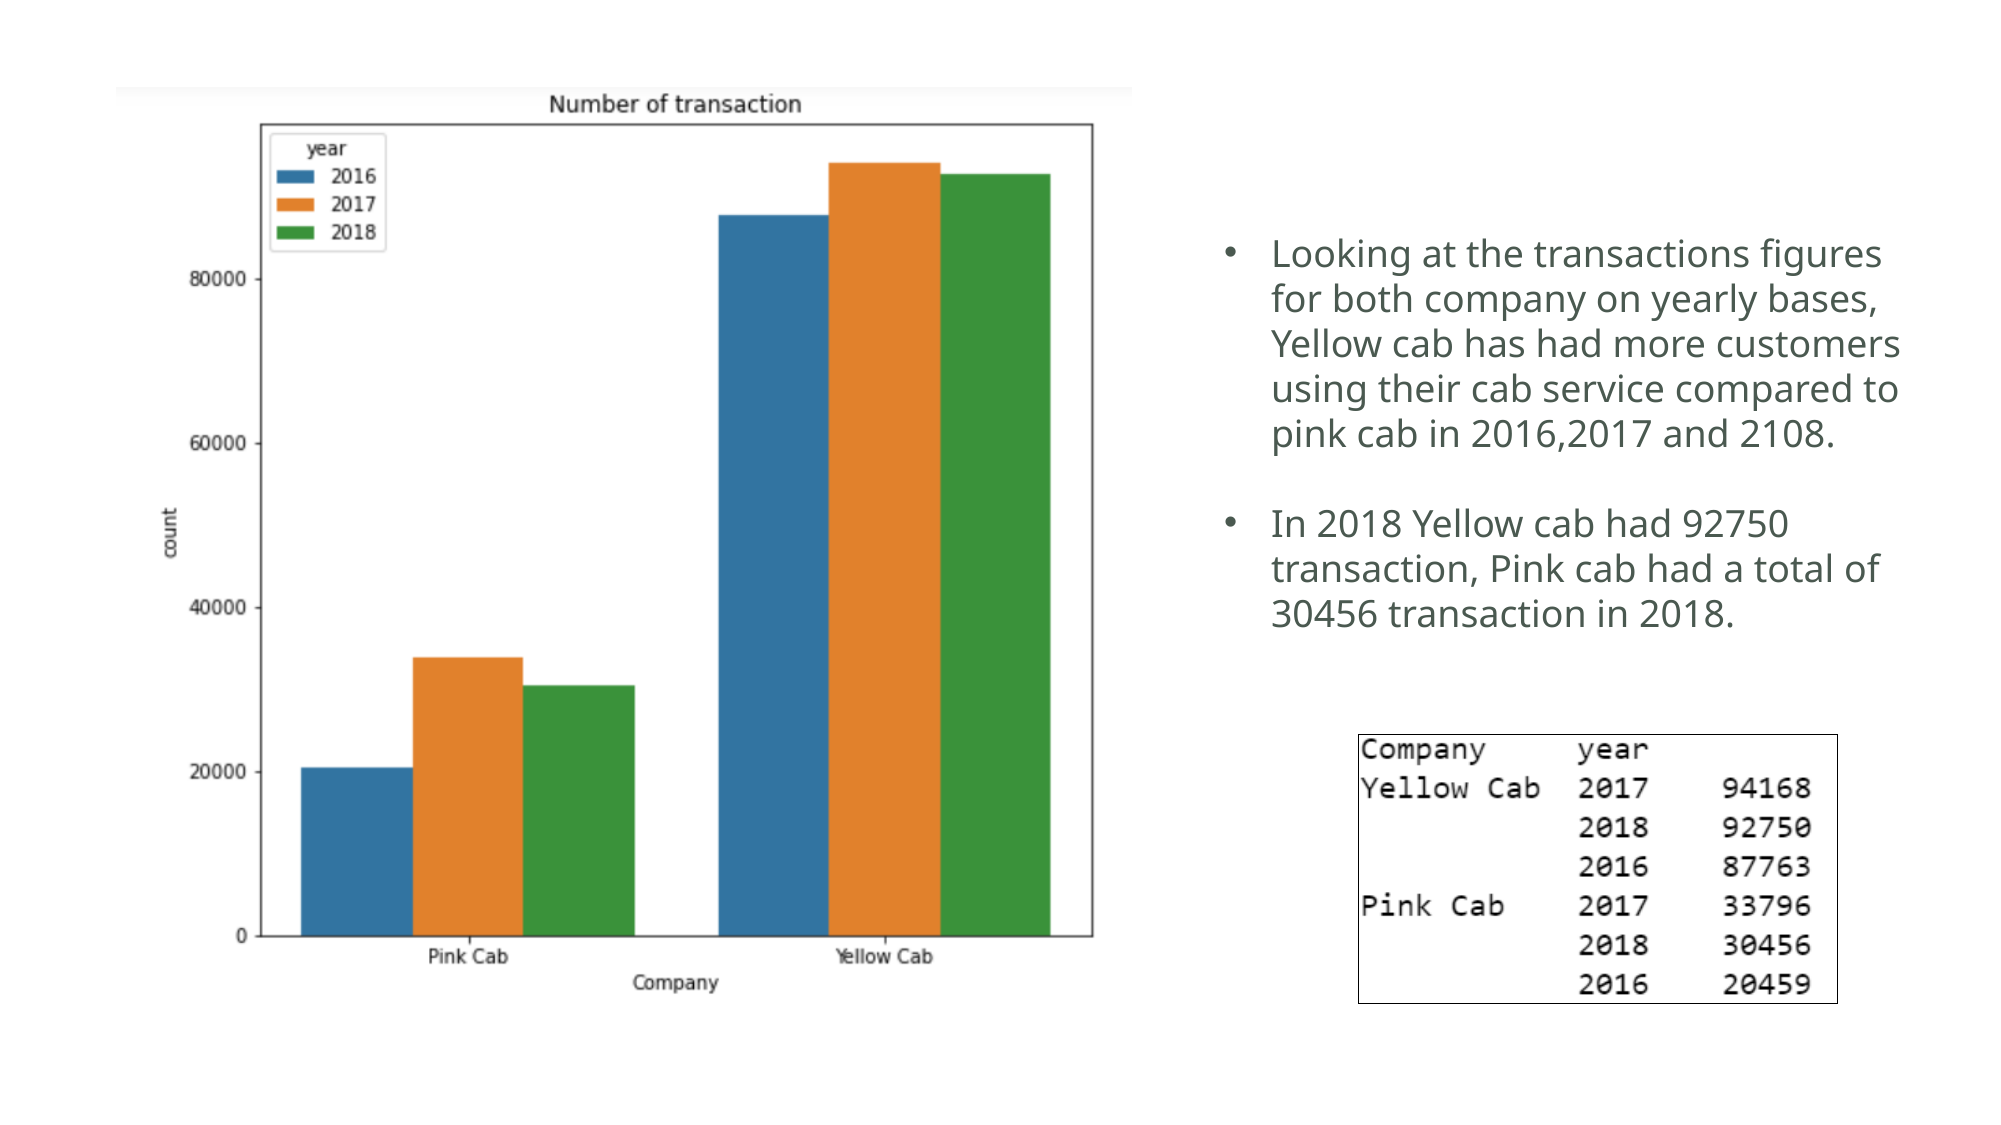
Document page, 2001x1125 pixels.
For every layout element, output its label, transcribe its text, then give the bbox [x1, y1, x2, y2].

text_box Looking at the transactions figures for both company on yearly bases, Yellow cab has had more customers using their cab service compared to pink cab in 2016,2017 and 2108. In 2018 Yellow cab had 92750 transaction, Pink cab had a total of 30456 transaction in 2018. [1209, 222, 1924, 642]
picture [1358, 734, 1838, 1004]
picture [116, 87, 1132, 1004]
